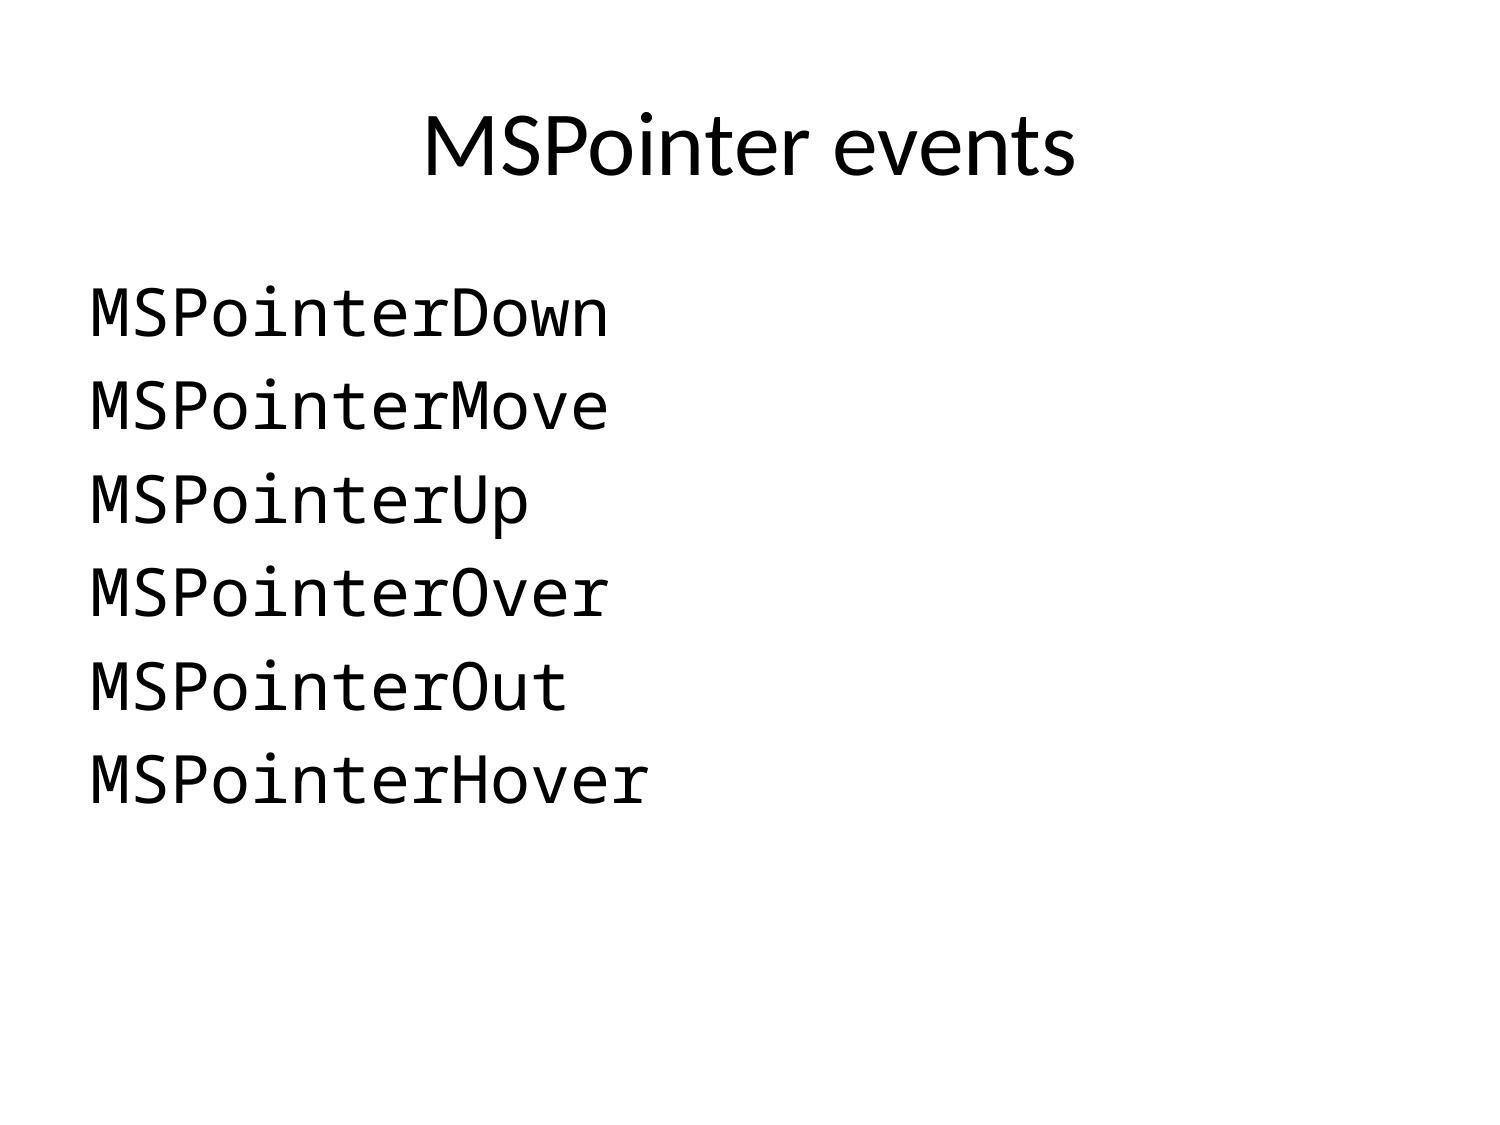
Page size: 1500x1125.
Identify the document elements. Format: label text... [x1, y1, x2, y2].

title MSPointer events [75, 45, 1425, 233]
list MSPointerDown MSPointerMove MSPointerUp MSPointerOver MSPointerOut MSPointerHover [75, 262, 1425, 1005]
